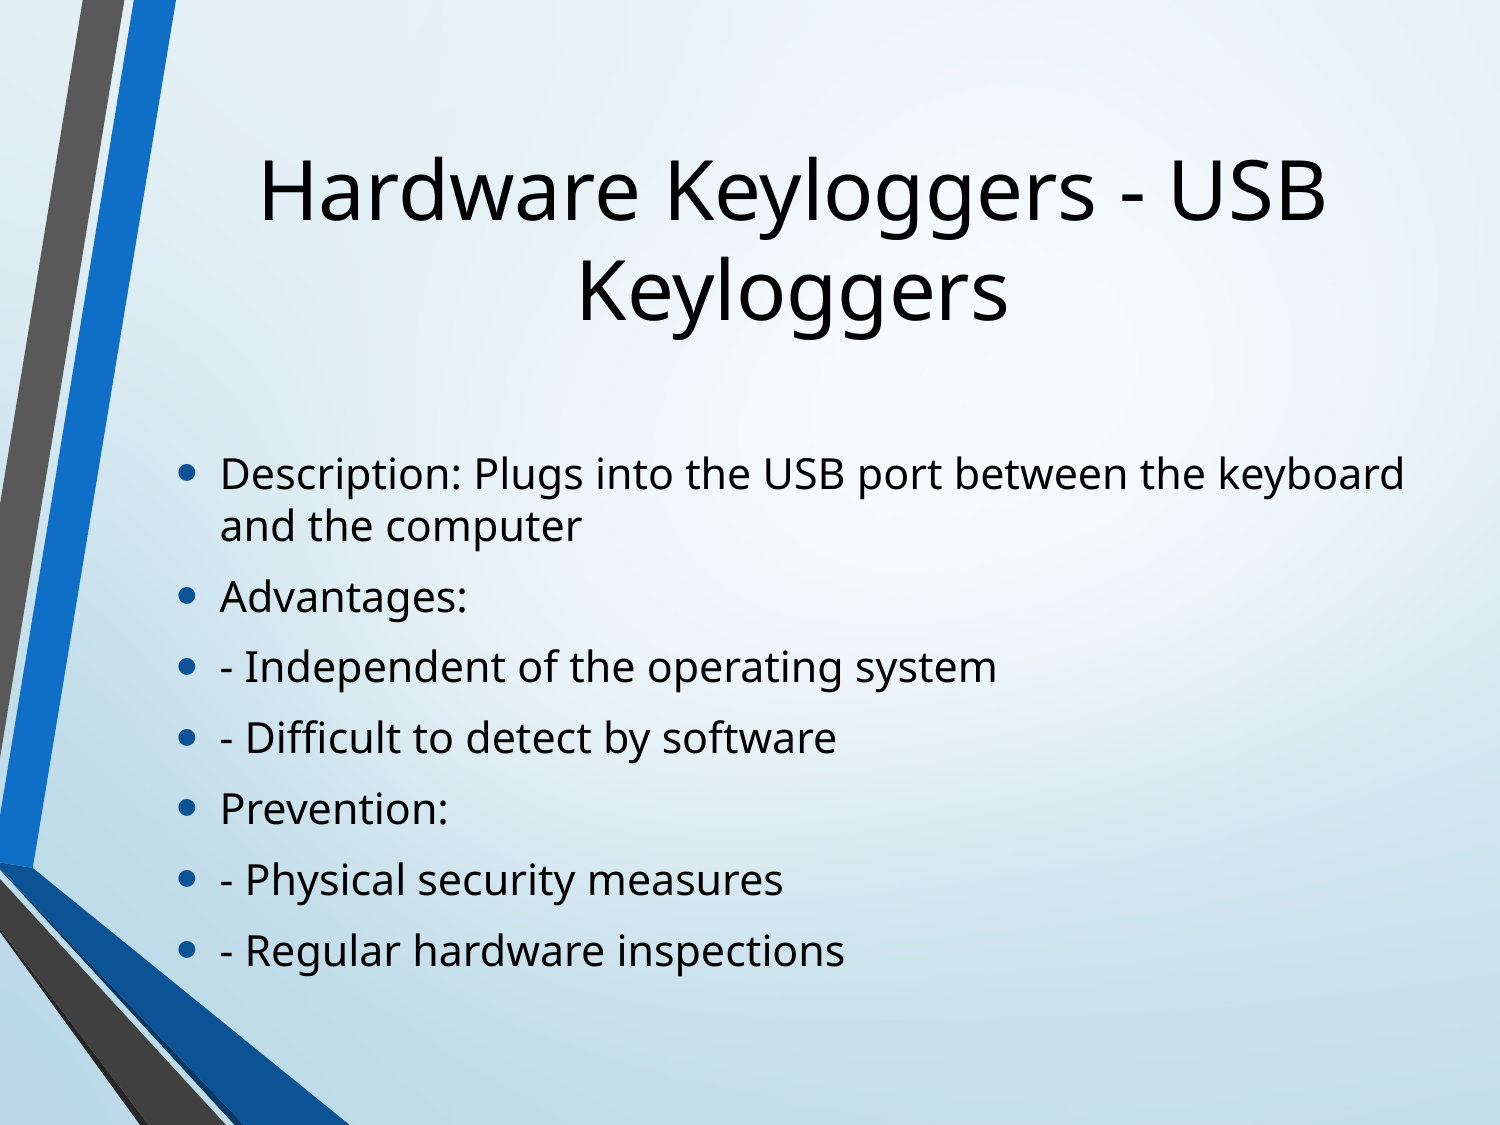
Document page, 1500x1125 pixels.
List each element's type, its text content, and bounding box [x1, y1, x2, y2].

title Hardware Keyloggers - USB Keyloggers [161, 75, 1425, 400]
list Description: Plugs into the USB port between the keyboard and the computer Advantages: - Independent of the operating system - Difficult to detect by software Prevention: - Physical security measures - Regular hardware inspections [161, 437, 1425, 985]
